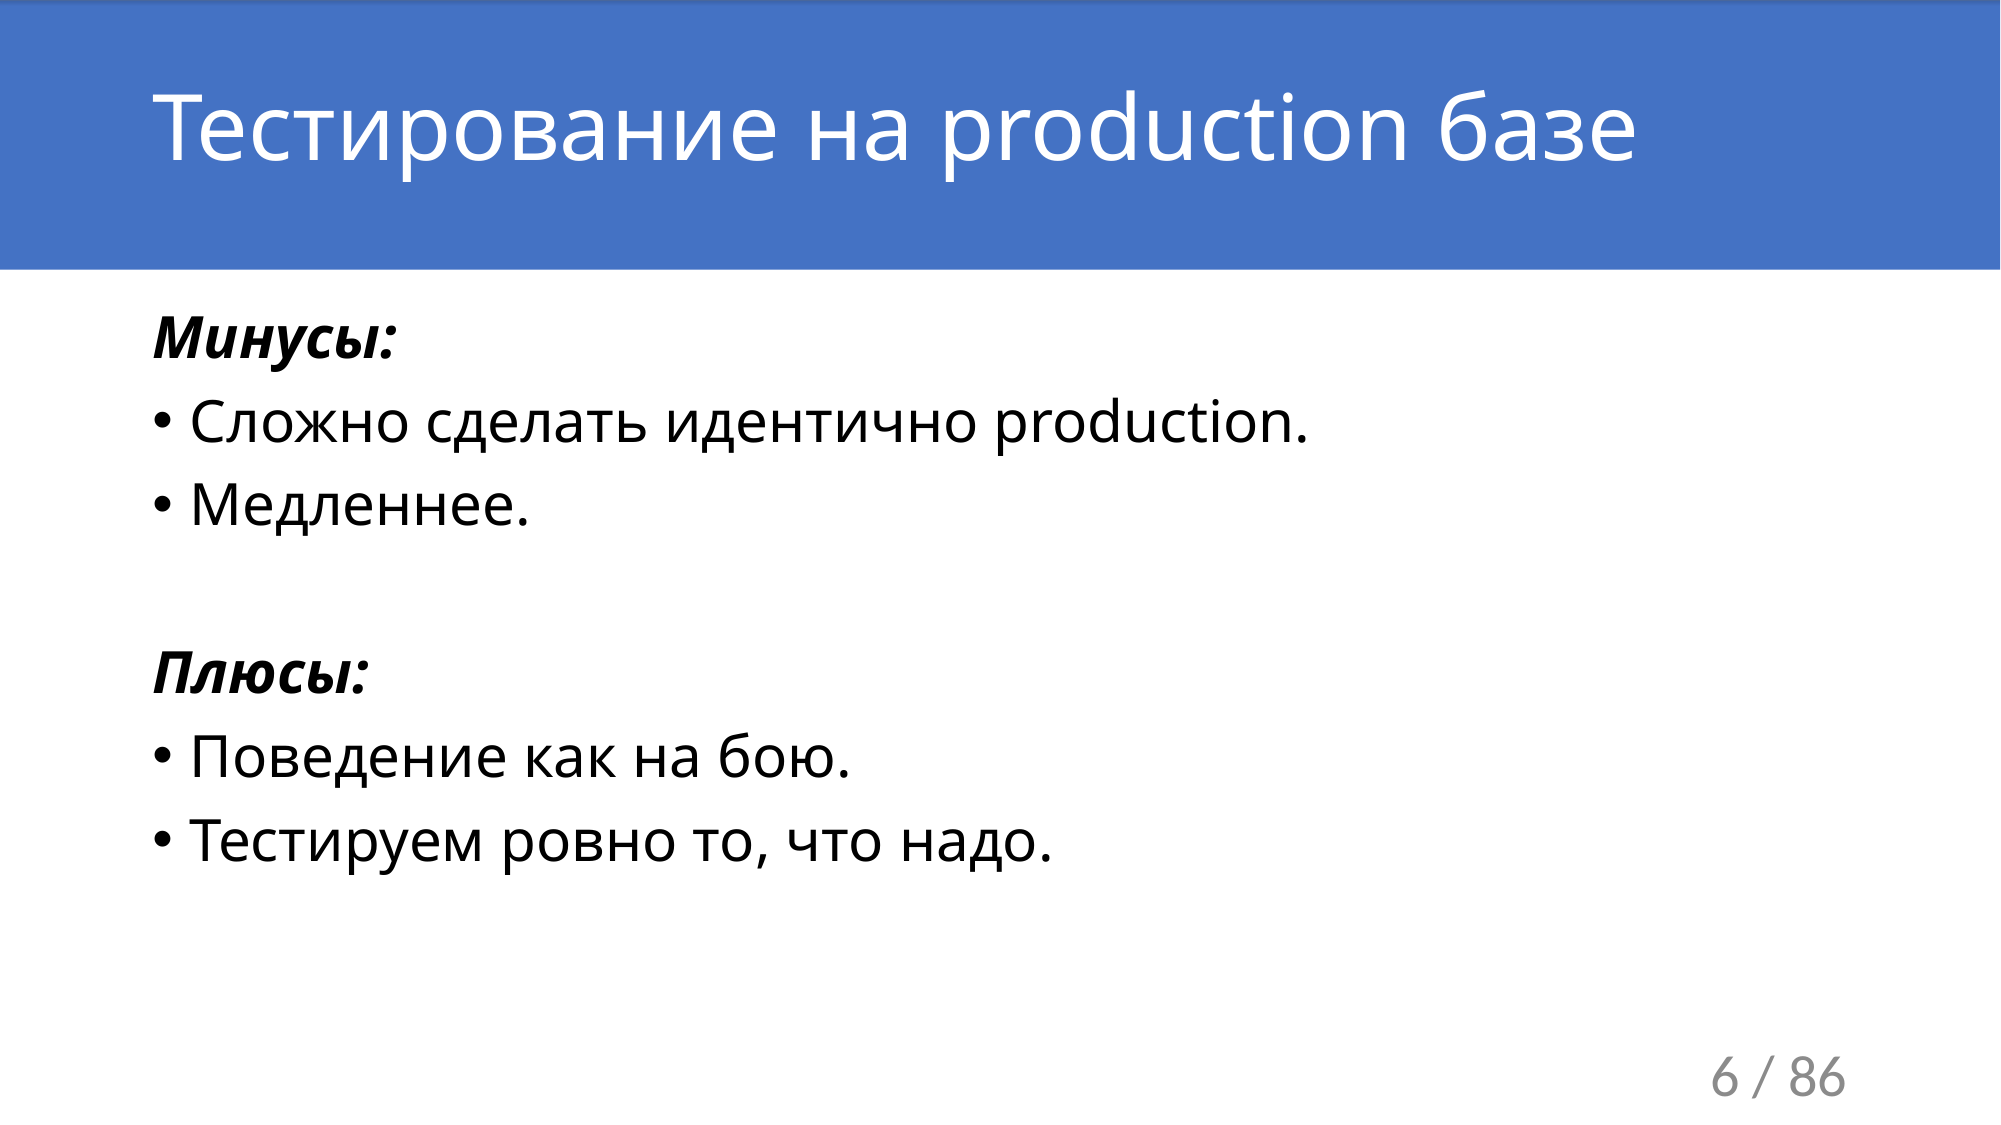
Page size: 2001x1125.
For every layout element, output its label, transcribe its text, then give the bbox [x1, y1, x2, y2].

picture [0, 0, 2001, 1125]
title Тестирование на production базе [137, 22, 1863, 240]
list Минусы: Сложно сделать идентично production. Медленнее. Плюсы: Поведение как на бою. Тестируем ровно то, что надо. [137, 300, 1863, 1015]
slide_number 6 [1412, 1042, 1863, 1103]
